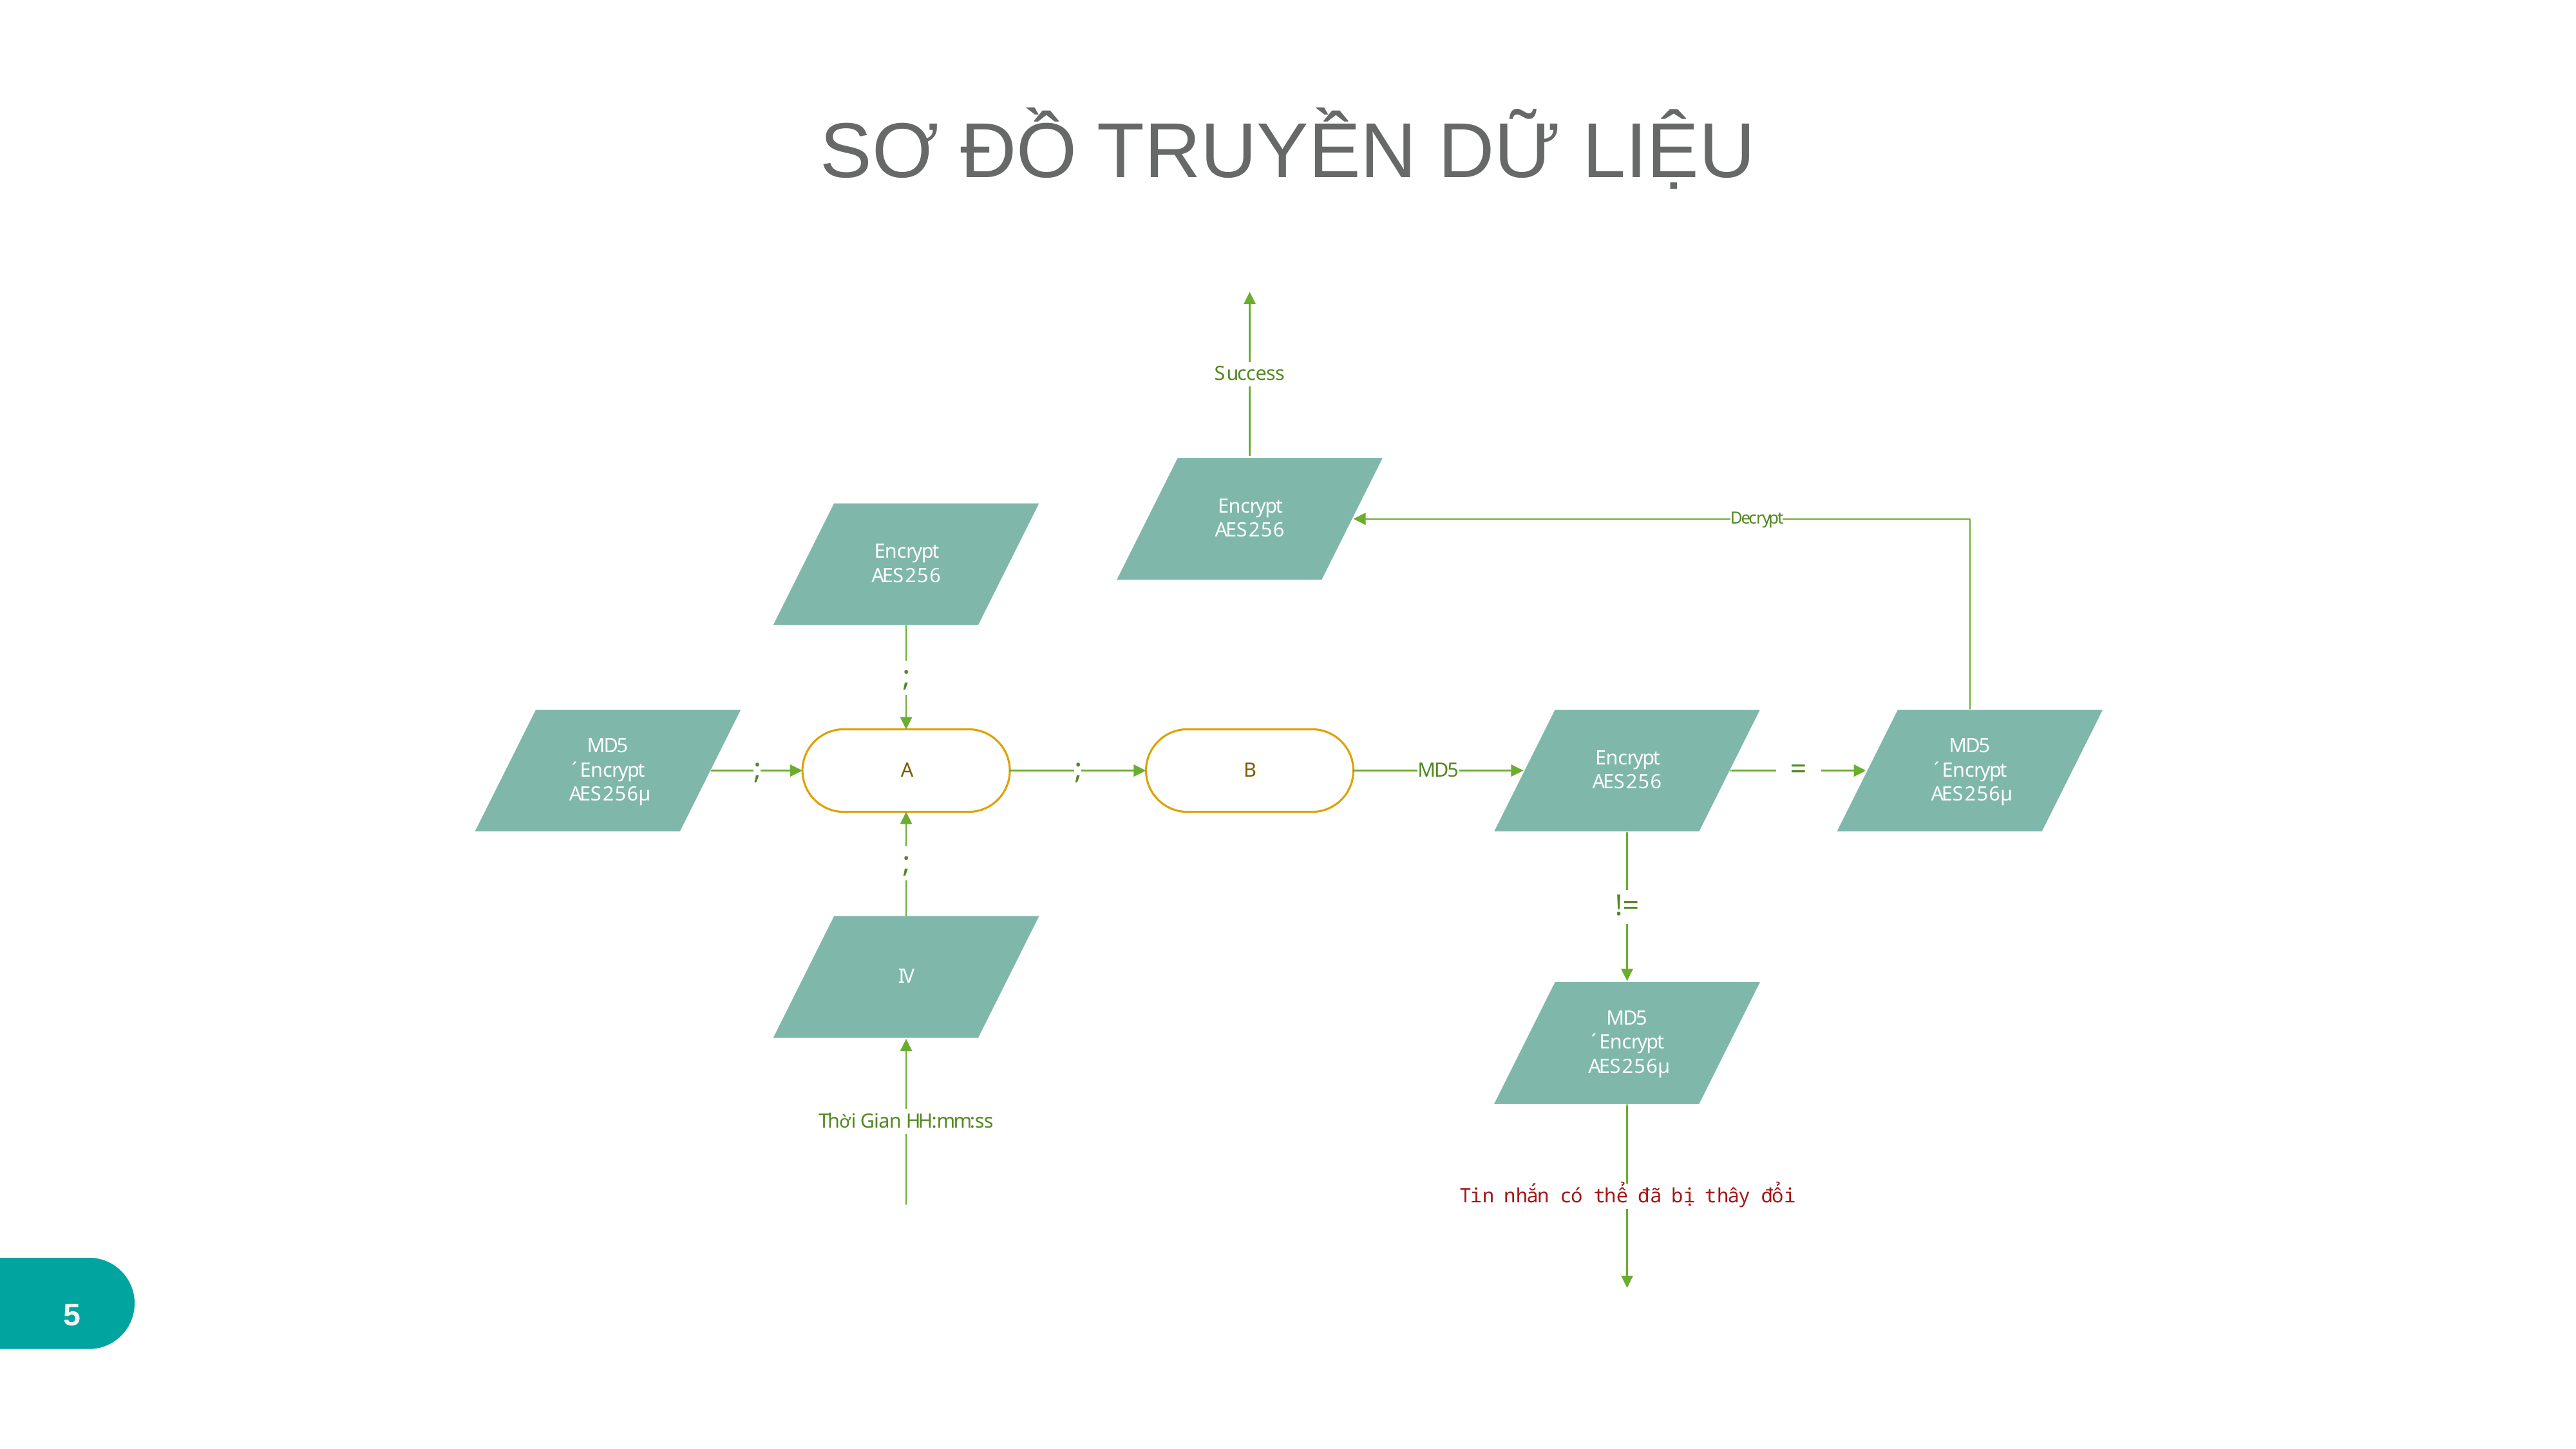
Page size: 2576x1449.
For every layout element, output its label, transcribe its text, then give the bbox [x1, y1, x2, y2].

slide_number 5 [26, 1300, 118, 1356]
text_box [469, 276, 2107, 1302]
text_box Sơ đồ truyền dữ liệu [464, 130, 2112, 281]
